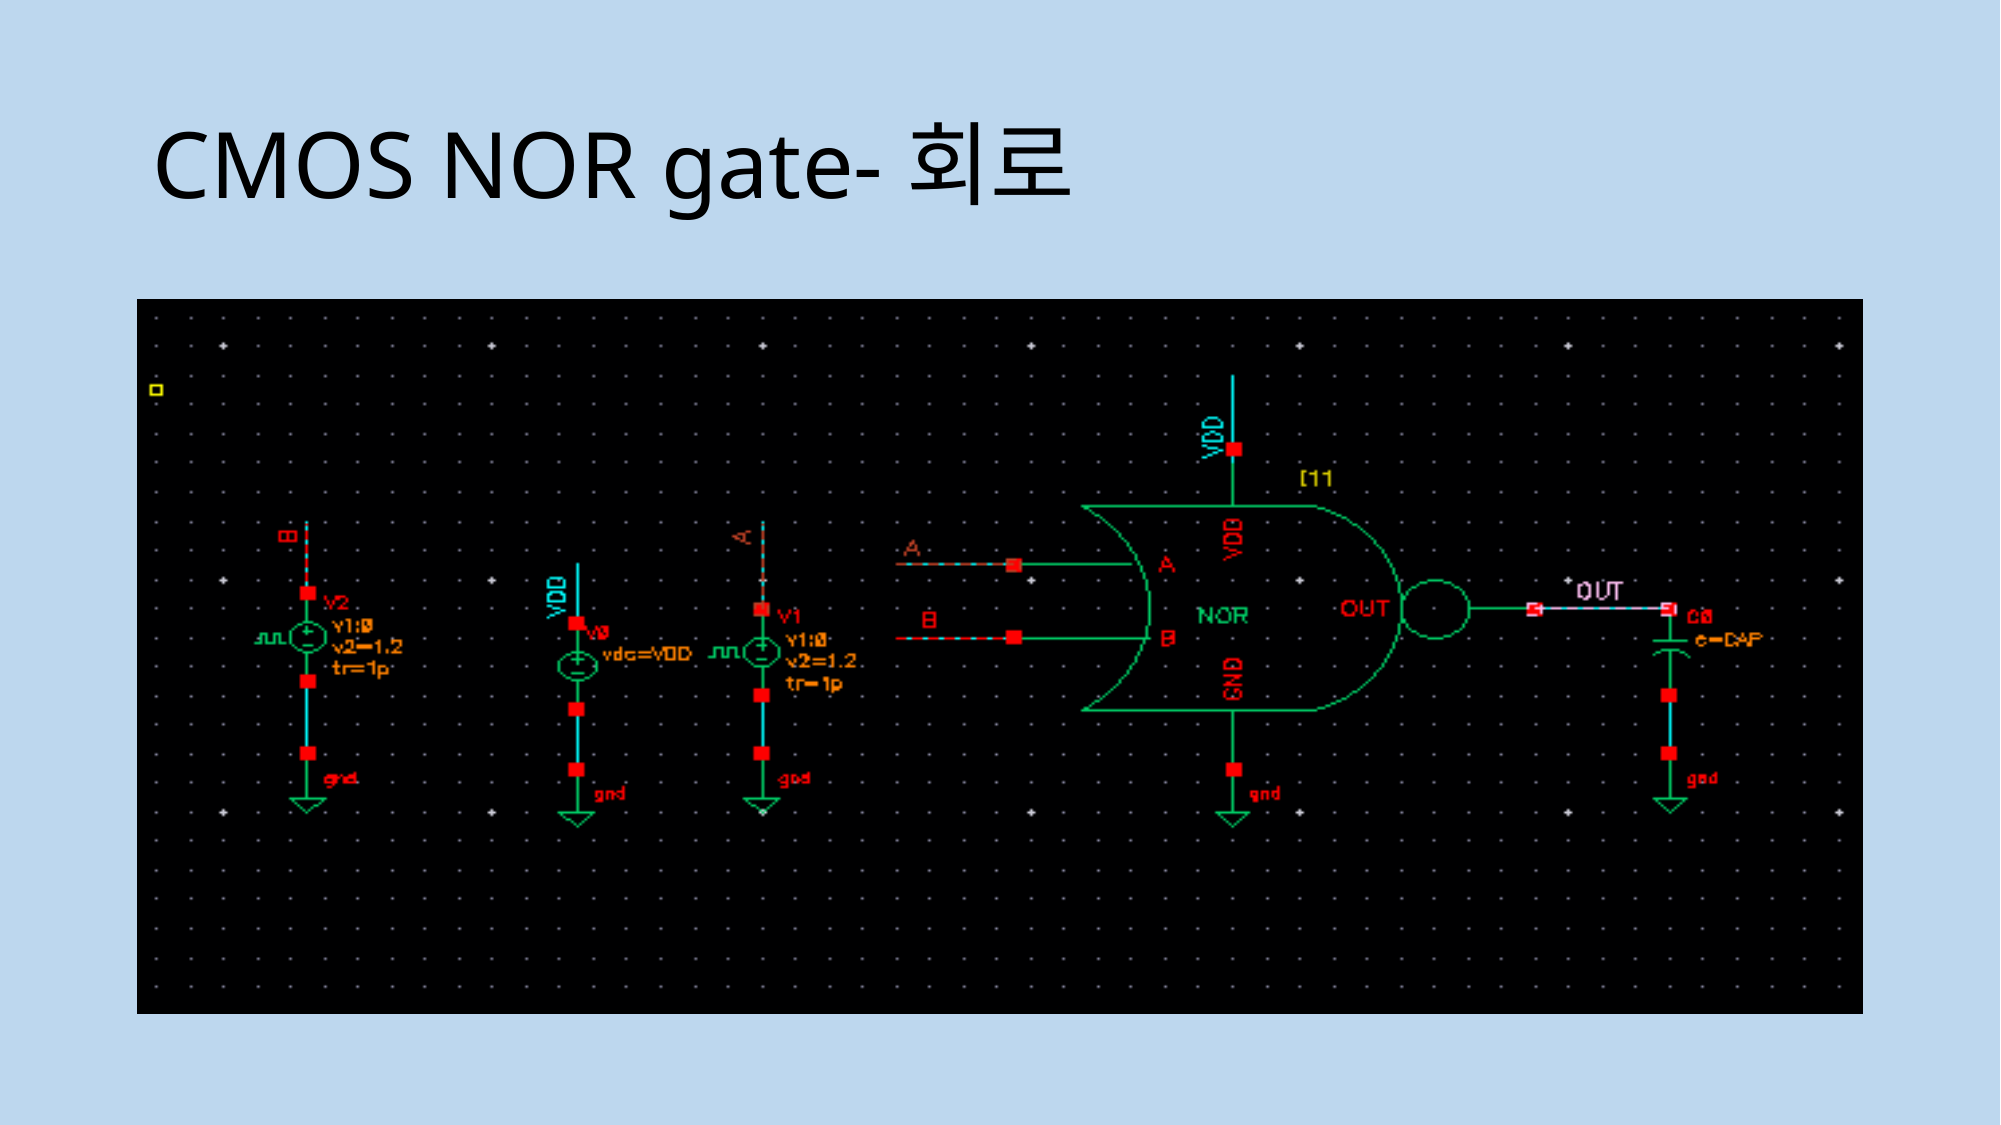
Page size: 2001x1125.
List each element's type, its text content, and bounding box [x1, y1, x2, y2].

title CMOS NOR gate-회로 [137, 59, 1863, 278]
picture [137, 299, 1863, 1014]
